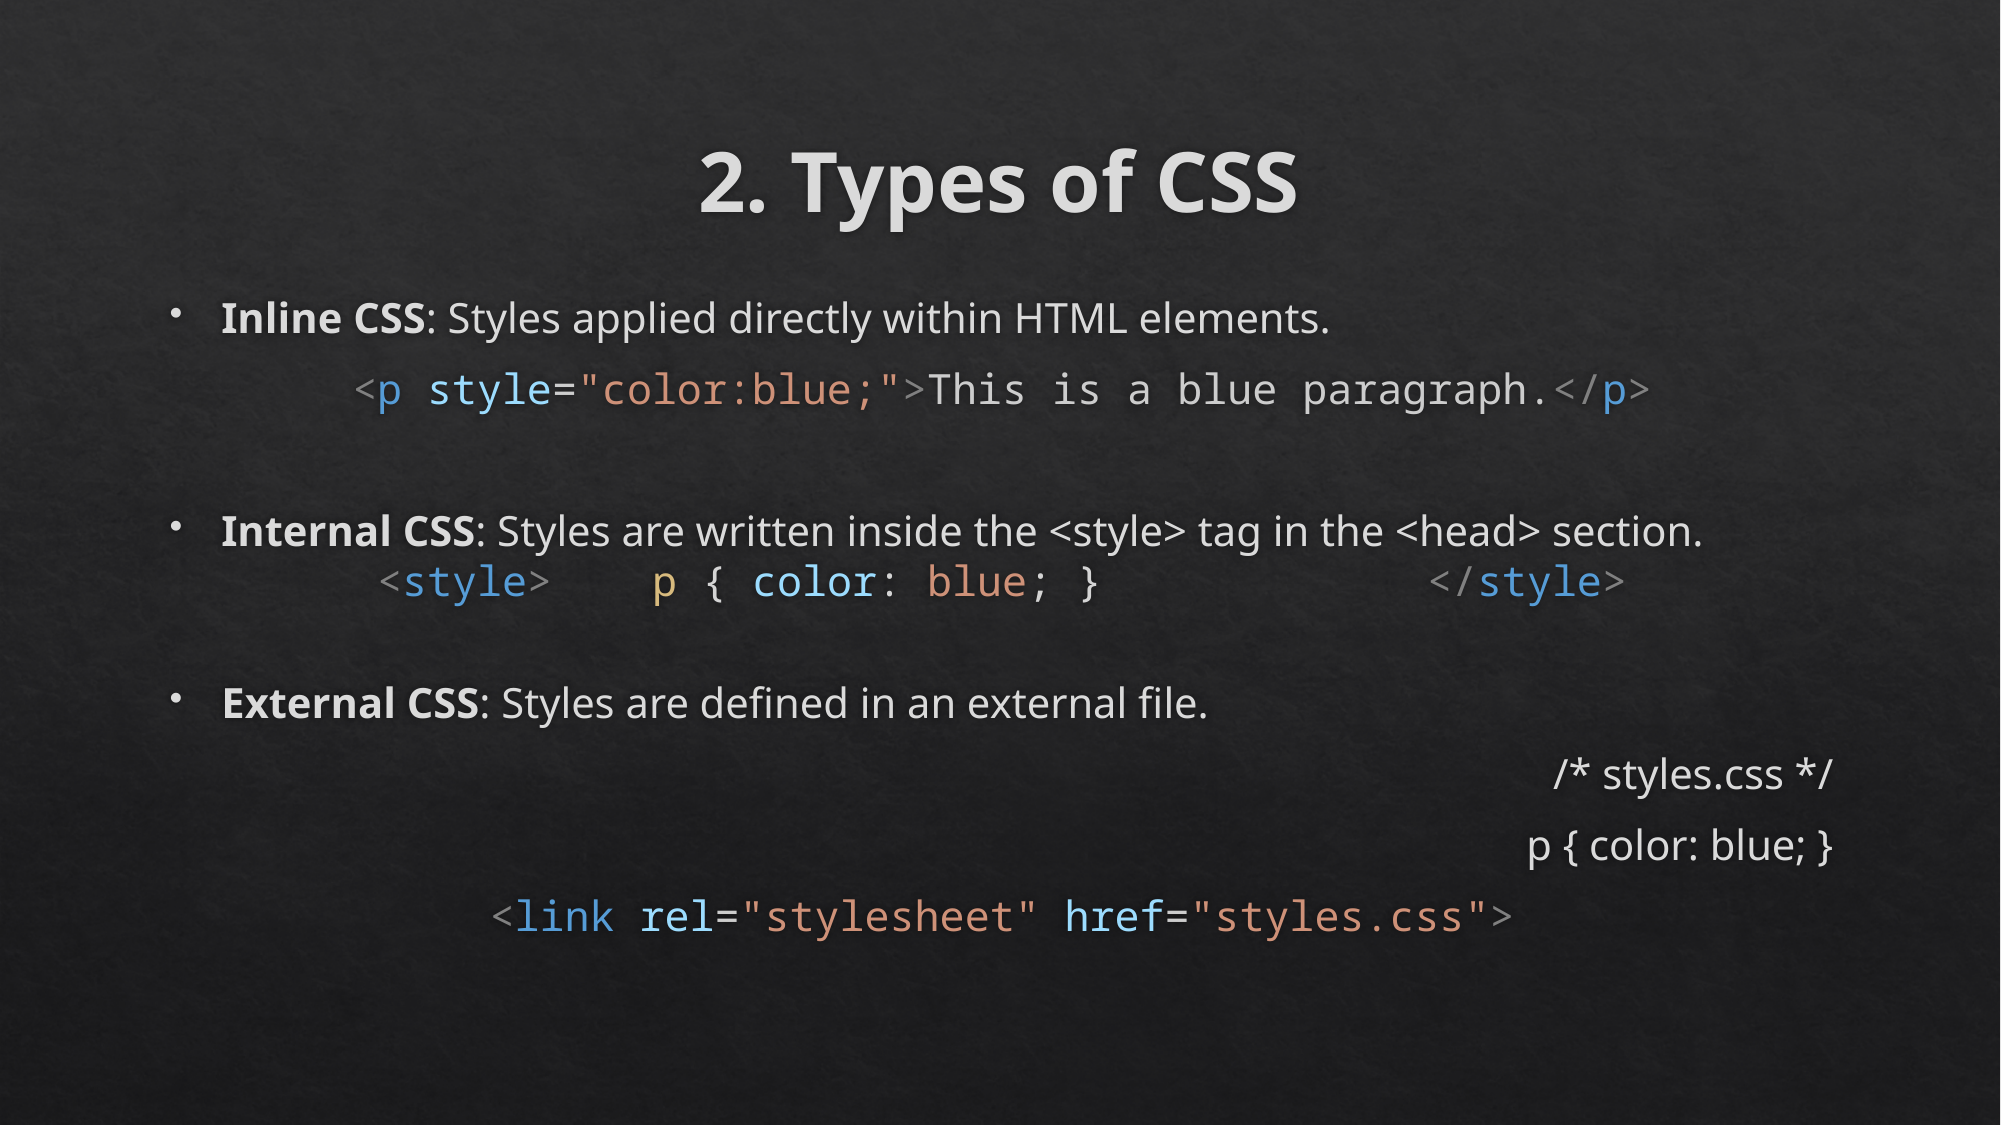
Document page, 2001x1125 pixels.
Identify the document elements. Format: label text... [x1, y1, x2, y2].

title 2. Types of CSS [149, 99, 1849, 260]
list Inline CSS: Styles applied directly within HTML elements. <p style="color:blue;">This is a blue paragraph.</p> Internal CSS: Styles are written inside the <style> tag in the <head> section. <style> p { color: blue; } </style> External CSS: Styles are defined in an external file. /* styles.css */ p { color: blue; } <link rel="stylesheet" href="styles.css"> [149, 284, 1849, 950]
